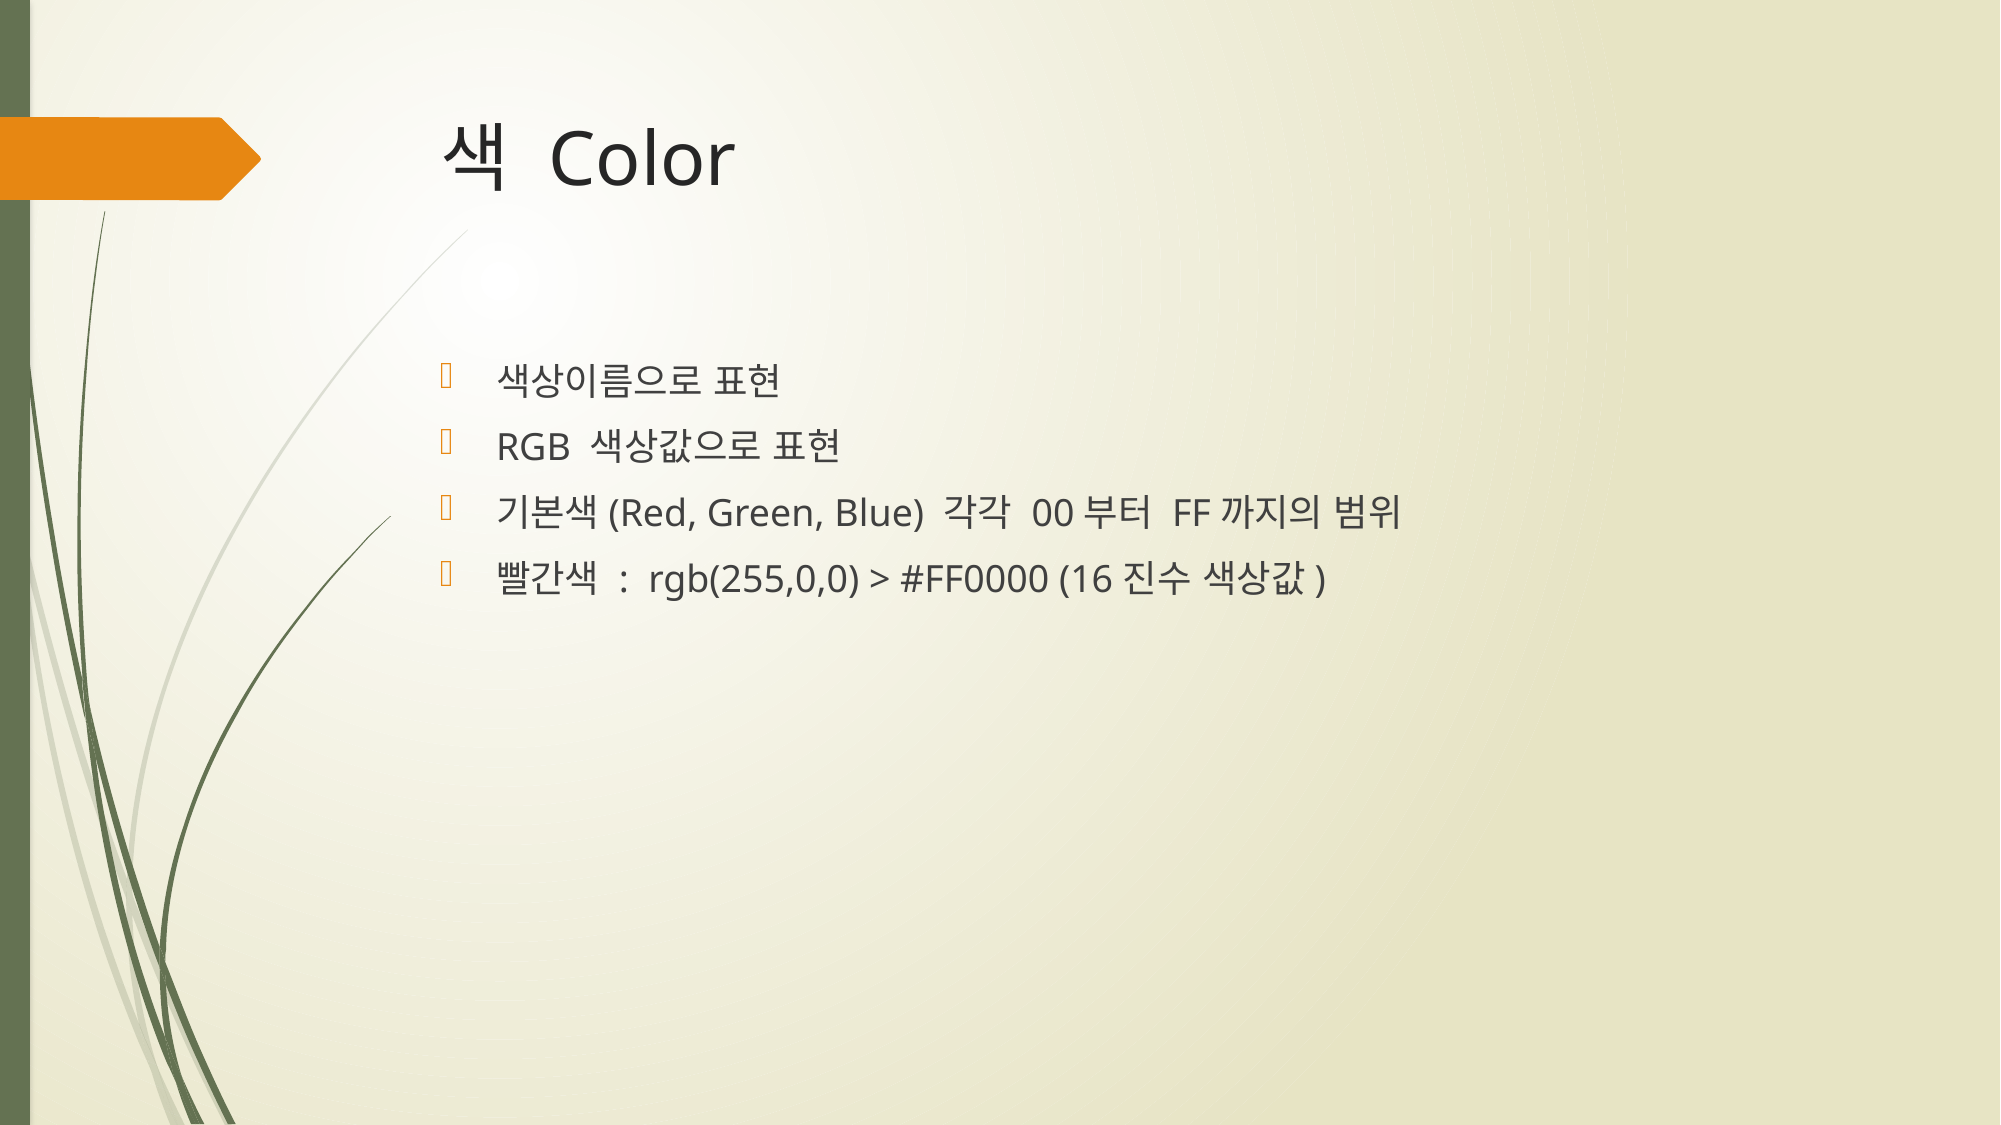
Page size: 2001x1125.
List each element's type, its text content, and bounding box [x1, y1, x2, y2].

title 색 Color [425, 102, 1888, 313]
list 색상이름으로 표현 RGB 색상값으로 표현 기본색(Red, Green, Blue) 각각 00부터 FF까지의 범위 빨간색 : rgb(255,0,0) > #FF0000 (16진수 색상값) [424, 350, 1888, 970]
